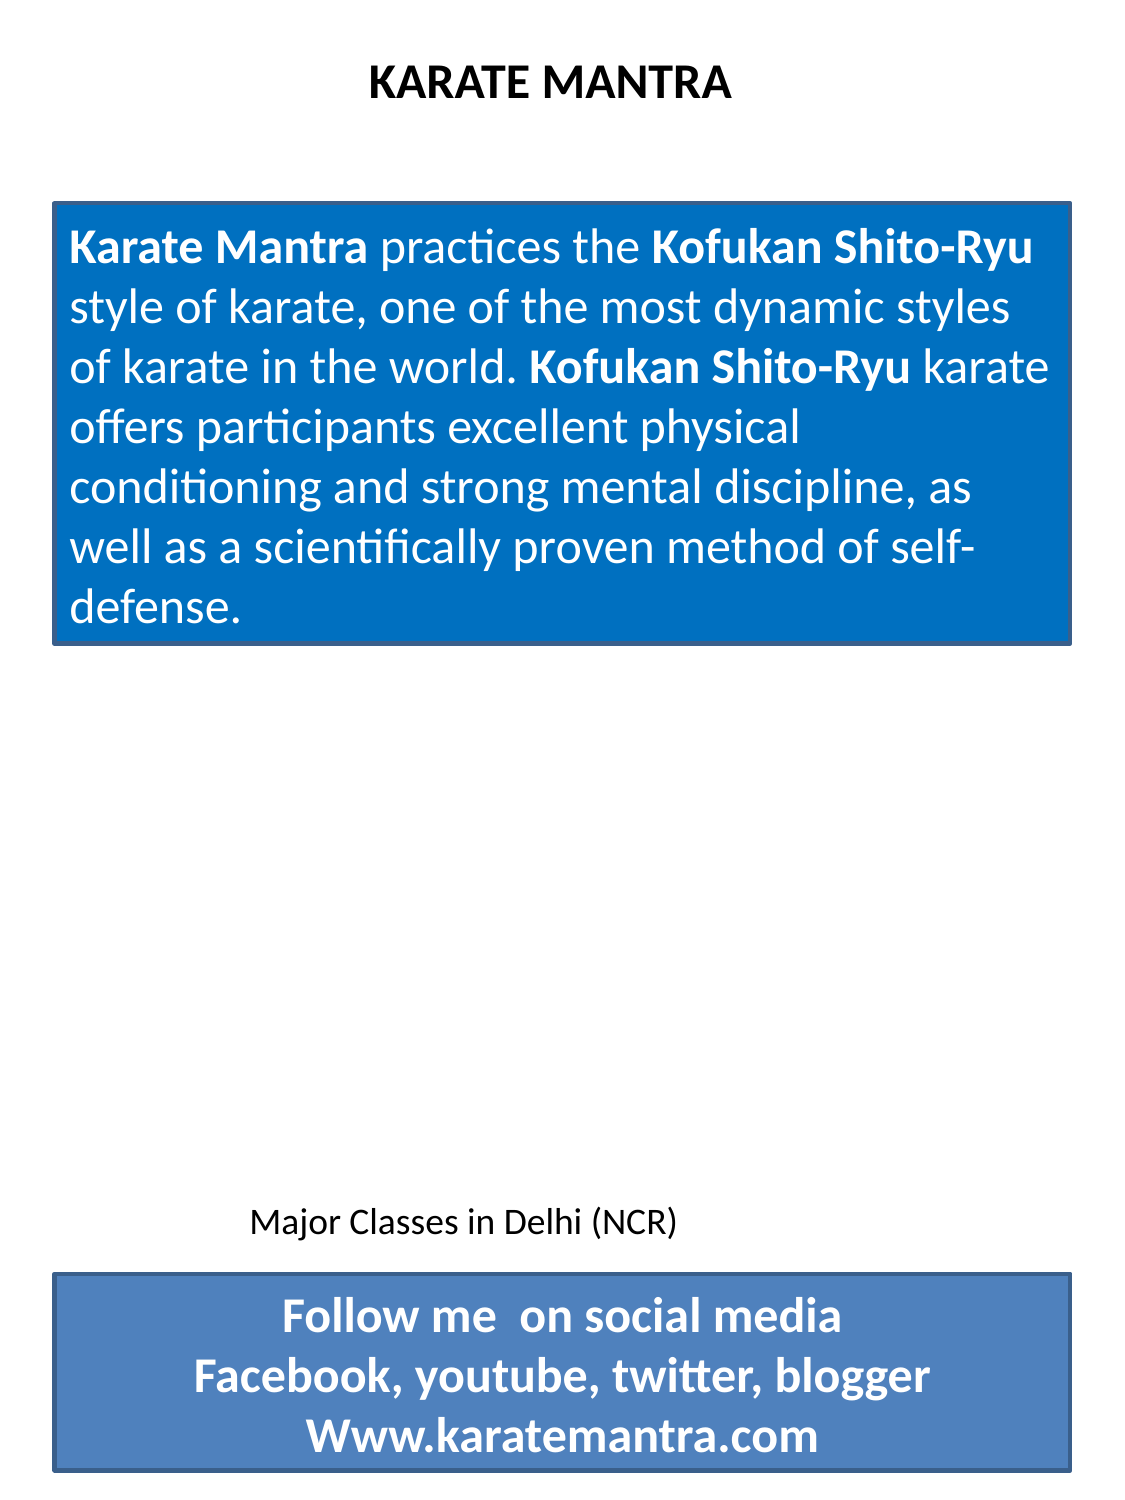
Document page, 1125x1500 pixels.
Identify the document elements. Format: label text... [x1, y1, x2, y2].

text_box Follow me on social media Facebook, youtube, twitter, blogger Www.karatemantra.com [52, 1272, 1072, 1473]
text_box Major Classes in Delhi (NCR) [234, 1189, 694, 1250]
text_box KARATE MANTRA [354, 41, 747, 116]
text_box Karate Mantra practices the Kofukan Shito-Ryu style of karate, one of the most dynamic styles of karate in the world. Kofukan Shito-Ryu karate offers participants excellent physical conditioning and strong mental discipline, as well as a scientifically proven method of self-defense. [52, 201, 1072, 646]
